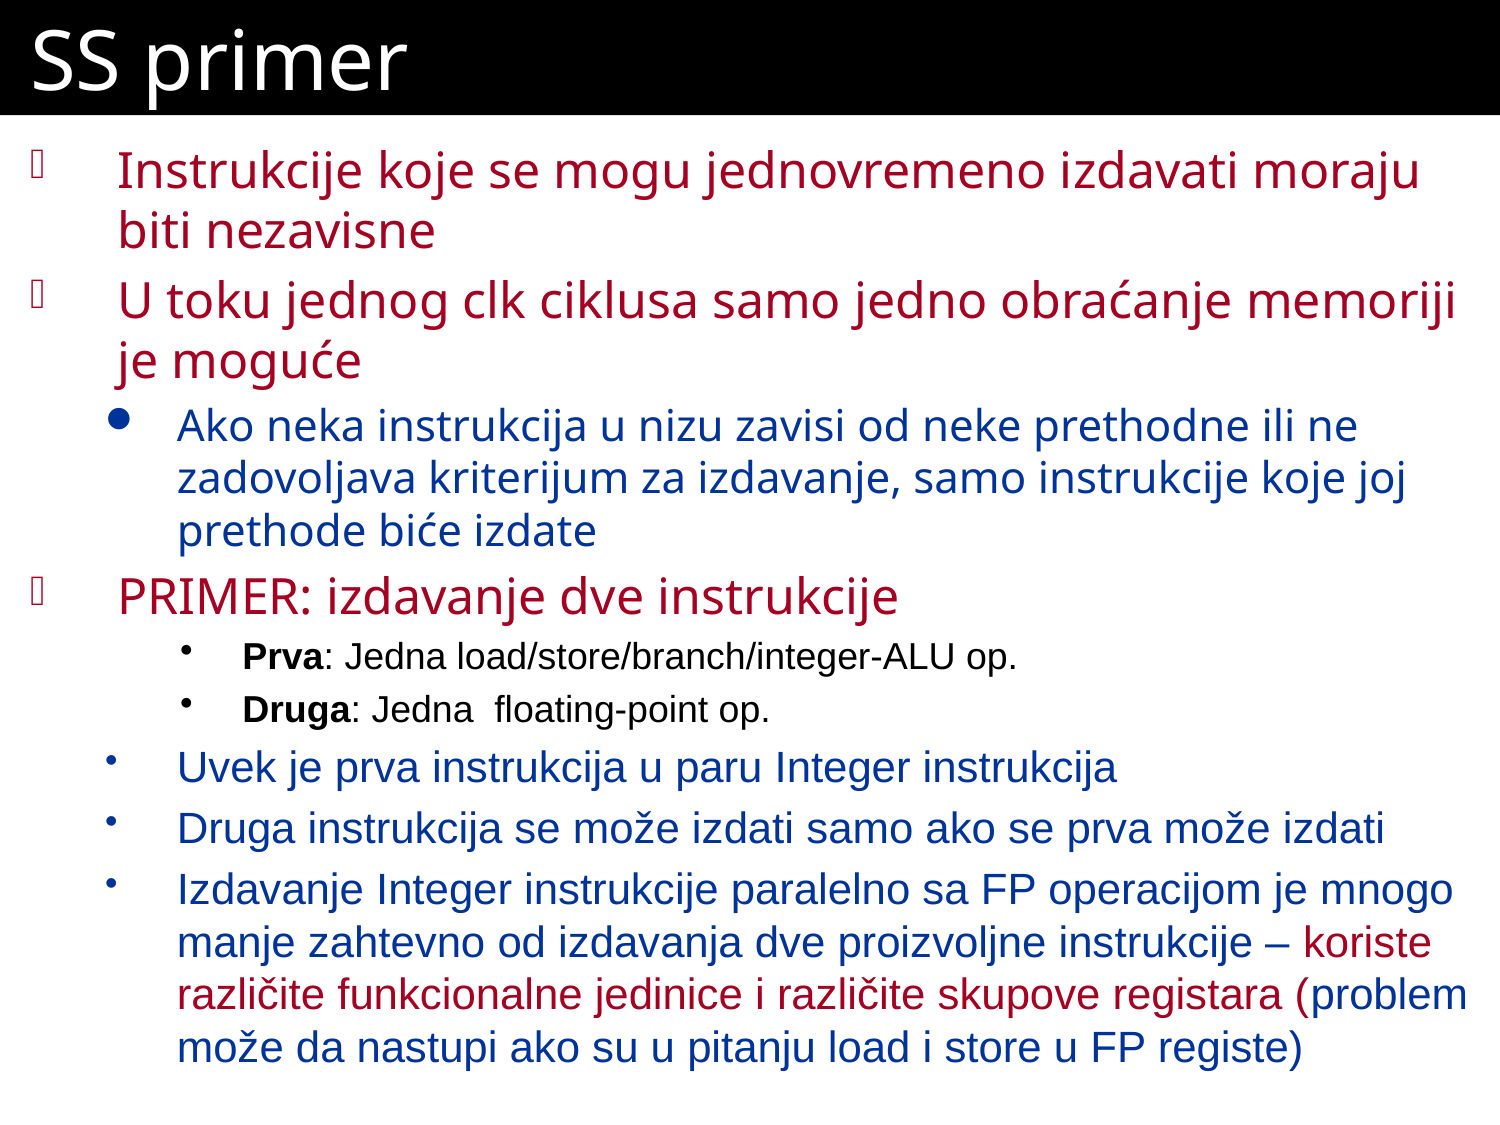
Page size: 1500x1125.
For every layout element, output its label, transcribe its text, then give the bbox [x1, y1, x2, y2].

title SS primer [0, 0, 1500, 116]
list Instrukcije koje se mogu jednovremeno izdavati moraju biti nezavisne U toku jednog clk ciklusa samo jedno obraćanje memoriji je moguće Ako neka instrukcija u nizu zavisi od neke prethodne ili ne zadovoljava kriterijum za izdavanje, samo instrukcije koje joj prethode biće izdate PRIMER: izdavanje dve instrukcije Prva: Jedna load/store/branch/integer-ALU op. Druga: Jedna floating-point op. Uvek je prva instrukcija u paru Integer instrukcija Druga instrukcija se može izdati samo ako se prva može izdati Izdavanje Integer instrukcije paralelno sa FP operacijom je mnogo manje zahtevno od izdavanja dve proizvoljne instrukcije – koriste različite funkcionalne jedinice i različite skupove registara (problem može da nastupi ako su u pitanju load i store u FP registe) [0, 116, 1500, 1125]
